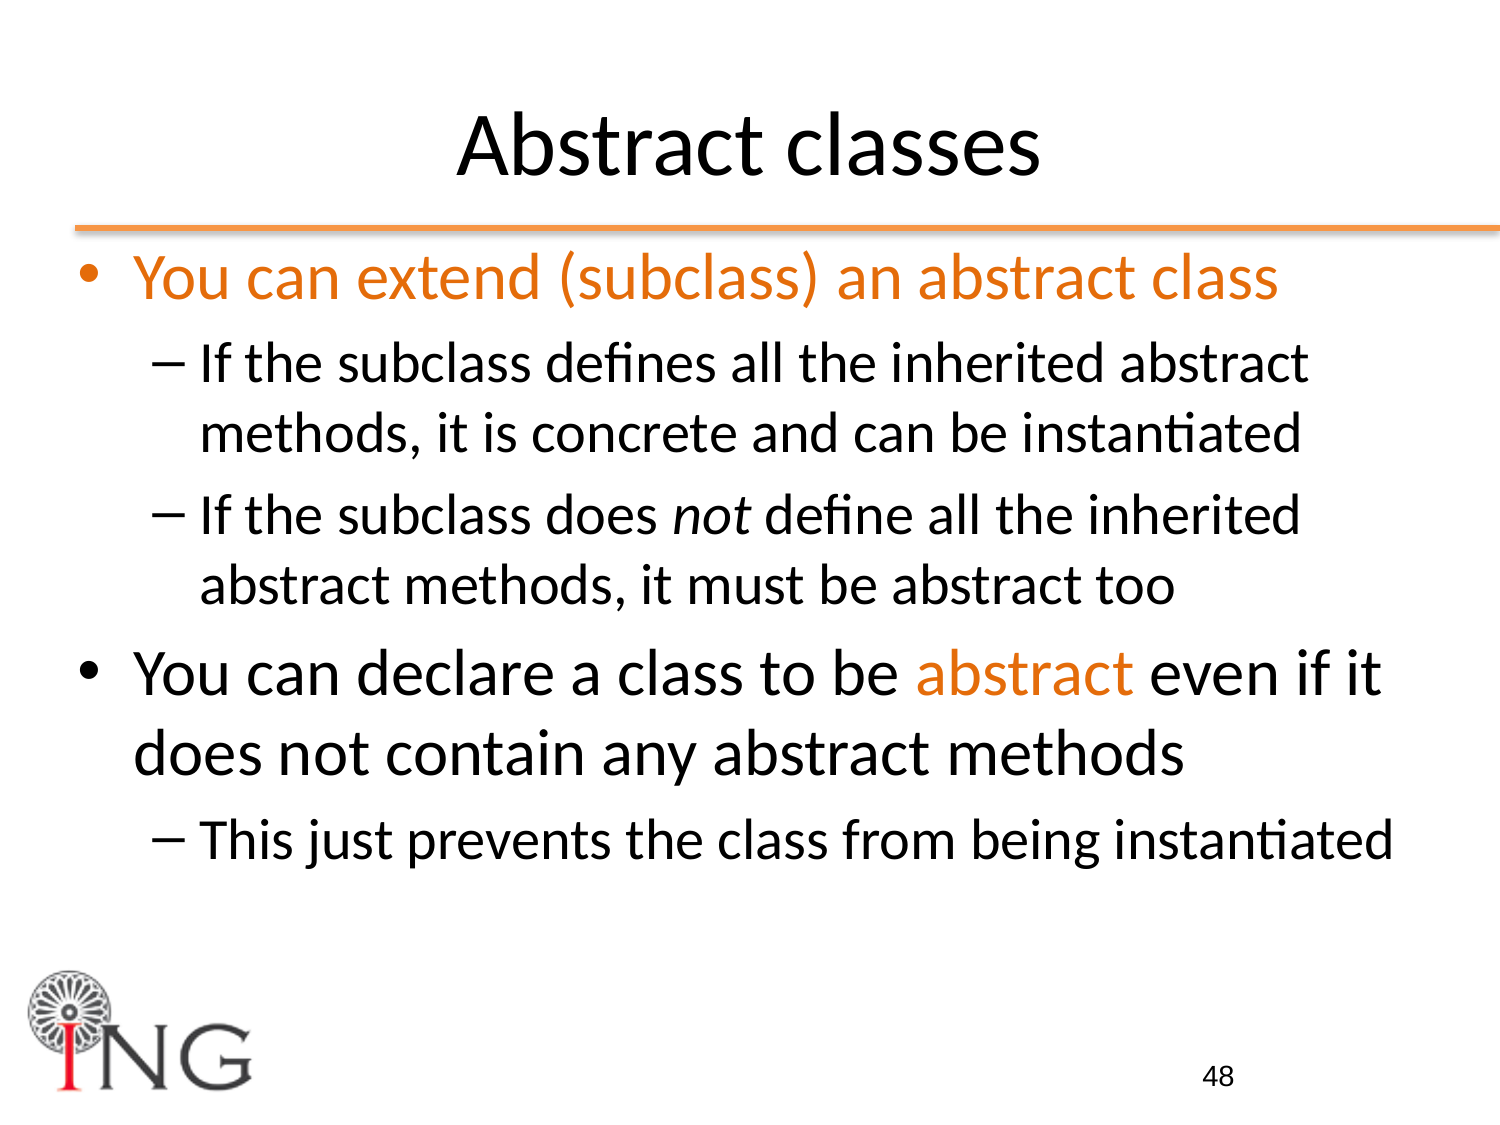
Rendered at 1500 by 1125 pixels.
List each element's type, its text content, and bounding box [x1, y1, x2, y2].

list You can extend (subclass) an abstract class If the subclass defines all the inherited abstract methods, it is concrete and can be instantiated If the subclass does not define all the inherited abstract methods, it must be abstract too You can declare a class to be abstract even if it does not contain any abstract methods This just prevents the class from being instantiated [62, 224, 1425, 1006]
slide_number 48 [1187, 1050, 1500, 1125]
title Abstract classes [75, 45, 1425, 224]
picture [3, 948, 281, 1124]
